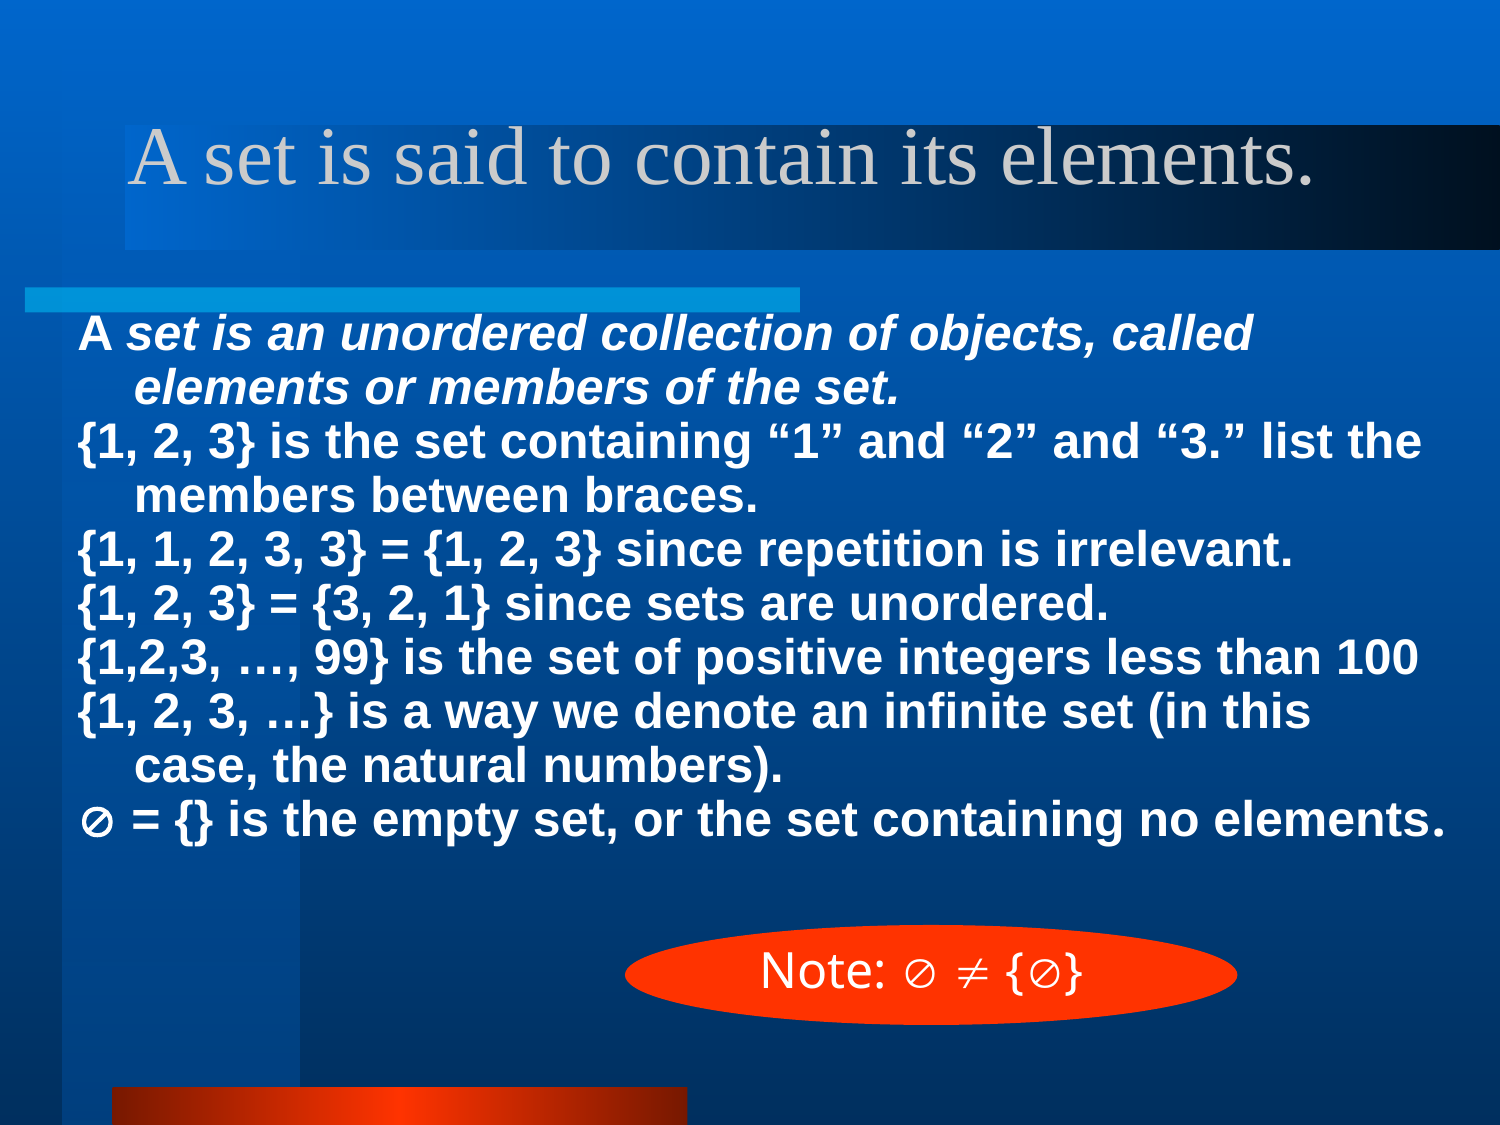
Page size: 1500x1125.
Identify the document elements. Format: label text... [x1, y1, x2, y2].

title A set is said to contain its elements. [112, 112, 1388, 299]
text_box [624, 924, 1238, 1025]
list A set is an unordered collection of objects, called elements or members of the set. {1, 2, 3} is the set containing “1” and “2” and “3.” list the members between braces. {1, 1, 2, 3, 3} = {1, 2, 3} since repetition is irrelevant. {1, 2, 3} = {3, 2, 1} since sets are unordered. {1,2,3, …, 99} is the set of positive integers less than 100 {1, 2, 3, …} is a way we denote an infinite set (in this case, the natural numbers).  = {} is the empty set, or the set containing no elements. [62, 299, 1463, 1063]
